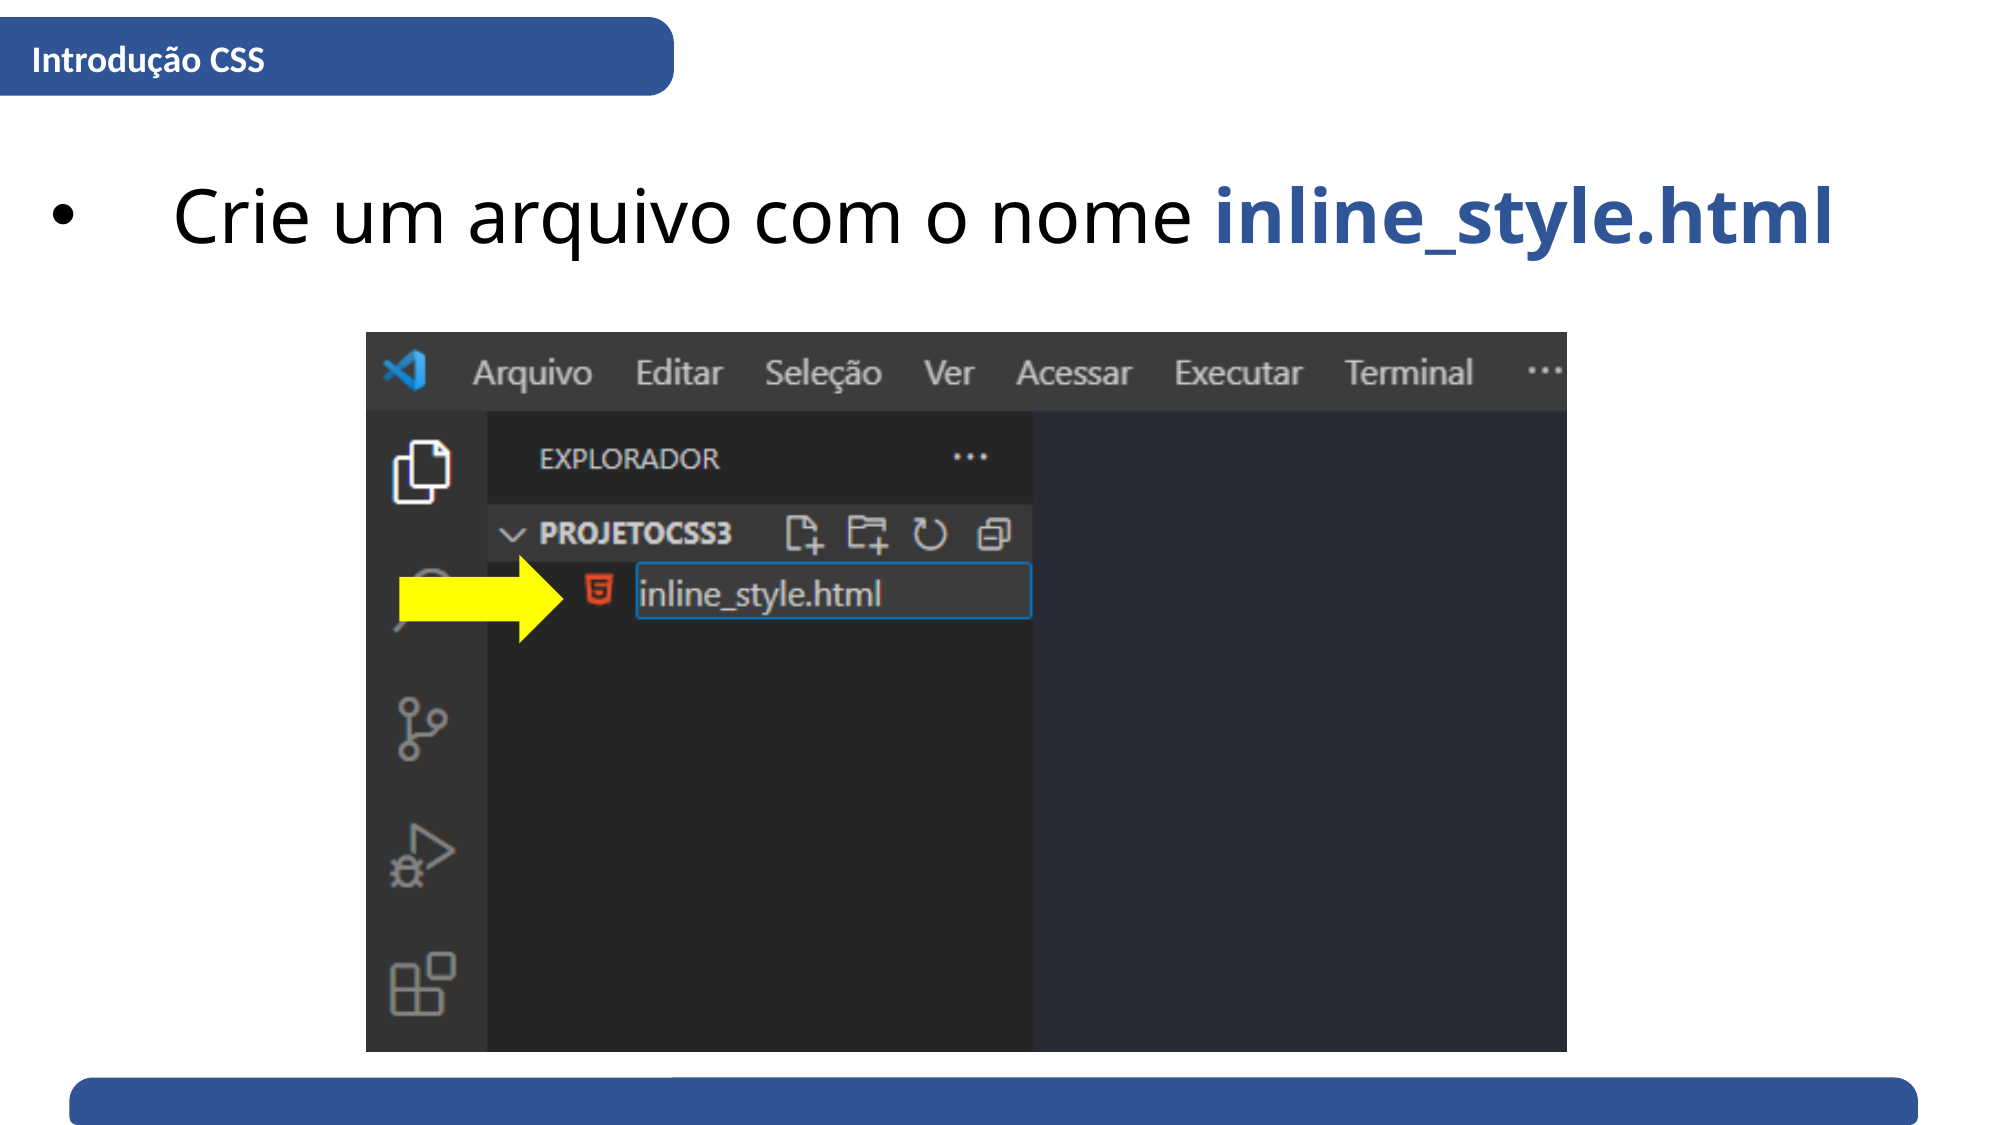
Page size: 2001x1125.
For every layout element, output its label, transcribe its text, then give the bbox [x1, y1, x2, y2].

picture [366, 332, 1567, 1053]
text_box Crie um arquivo com o nome inline_style.html [35, 160, 2000, 266]
text_box Introdução CSS [16, 27, 281, 88]
text_box [0, 15, 675, 97]
text_box [68, 1076, 1919, 1125]
